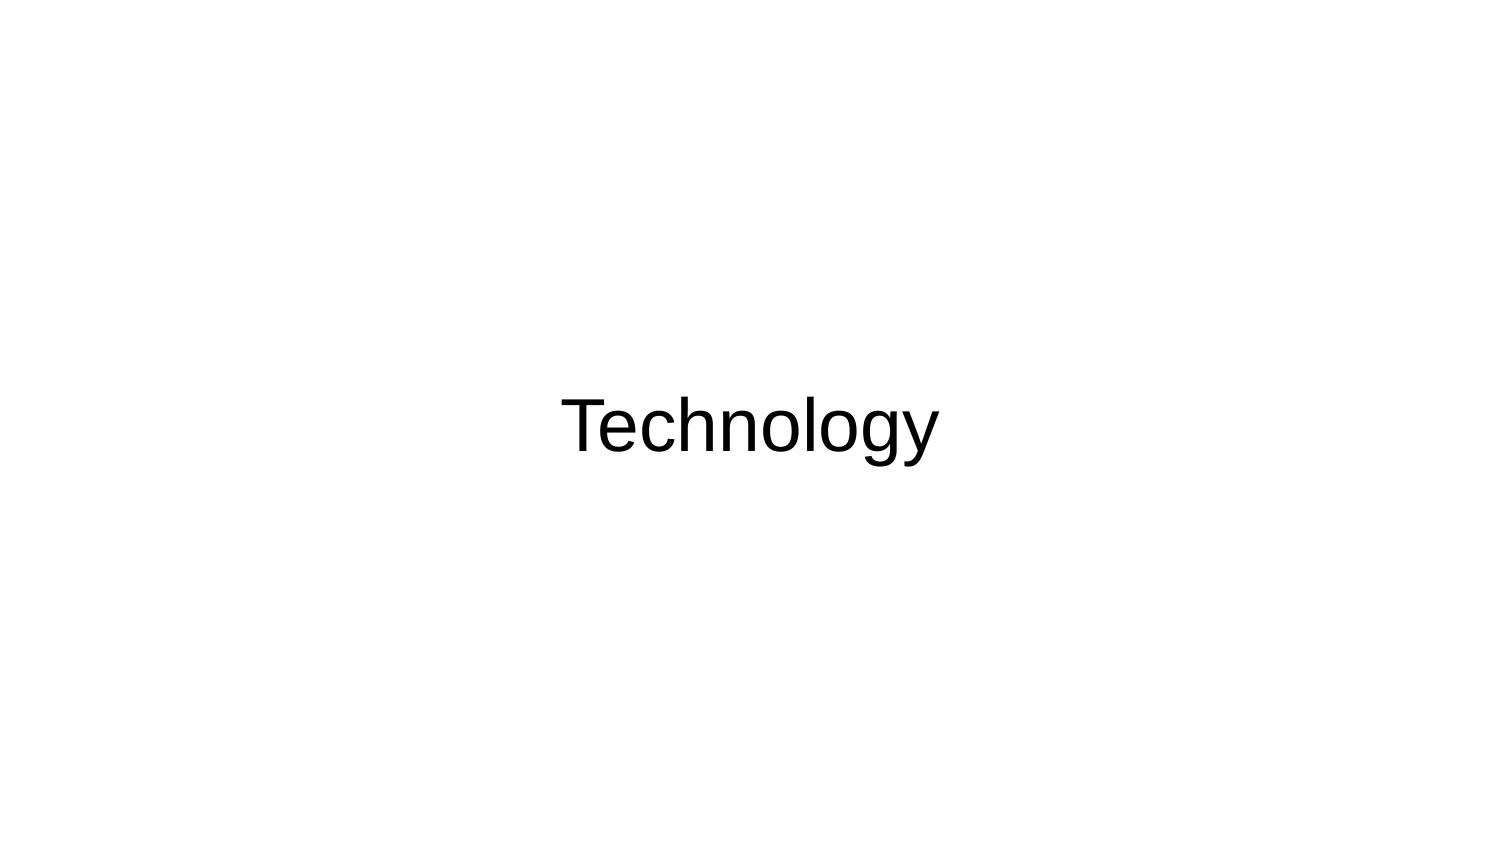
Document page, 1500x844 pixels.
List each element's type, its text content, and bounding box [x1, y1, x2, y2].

title Technology [51, 352, 1449, 491]
